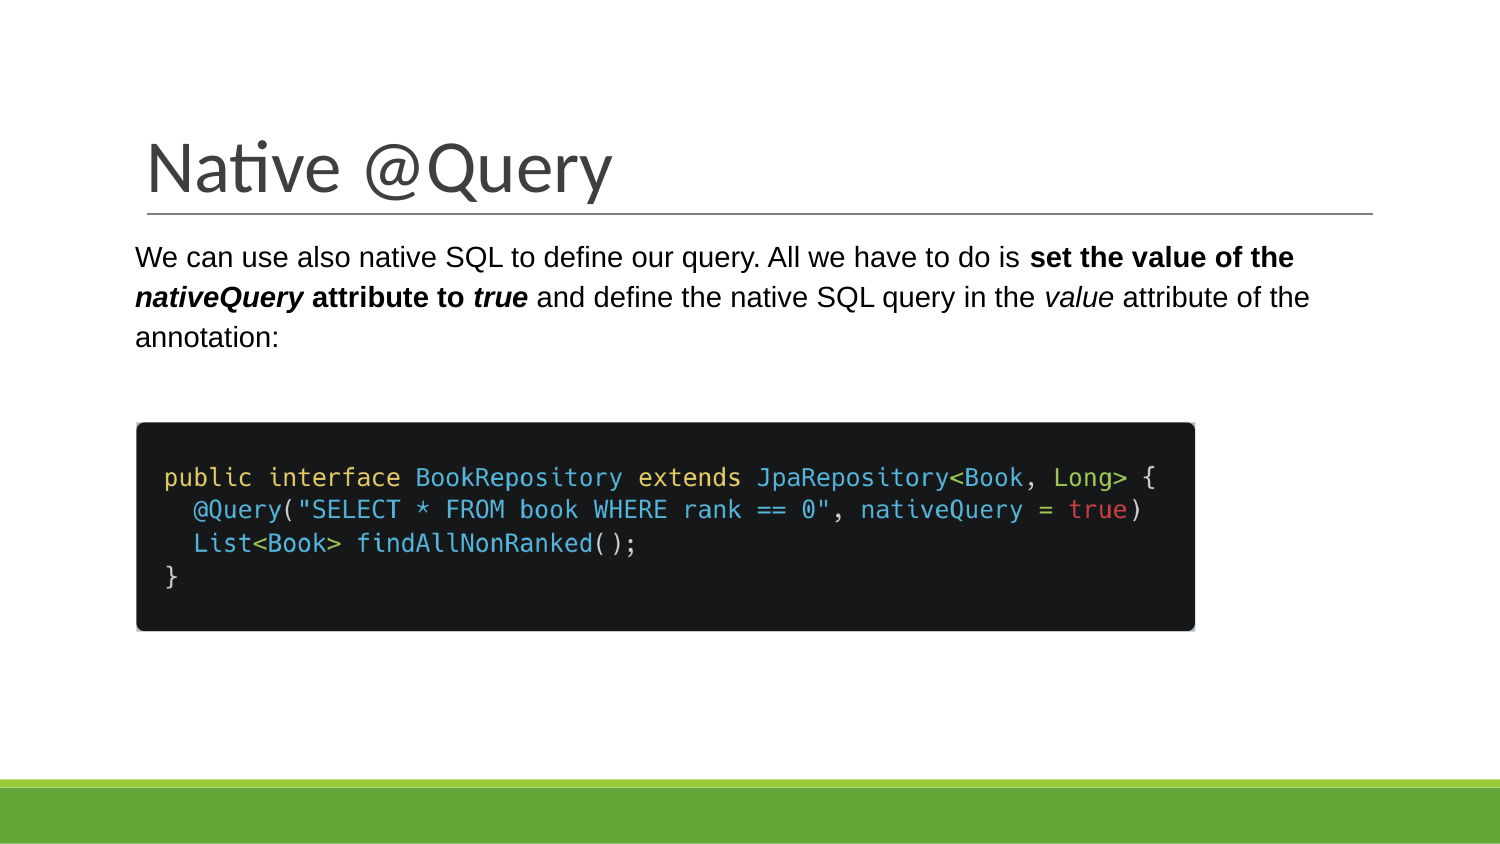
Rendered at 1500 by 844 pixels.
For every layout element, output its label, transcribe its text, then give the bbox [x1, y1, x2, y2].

picture [134, 421, 1196, 632]
list We can use also native SQL to define our query. All we have to do is set the value of the nativeQuery attribute to true and define the native SQL query in the value attribute of the annotation: [135, 227, 1373, 758]
title Native @Query [135, 35, 1373, 214]
